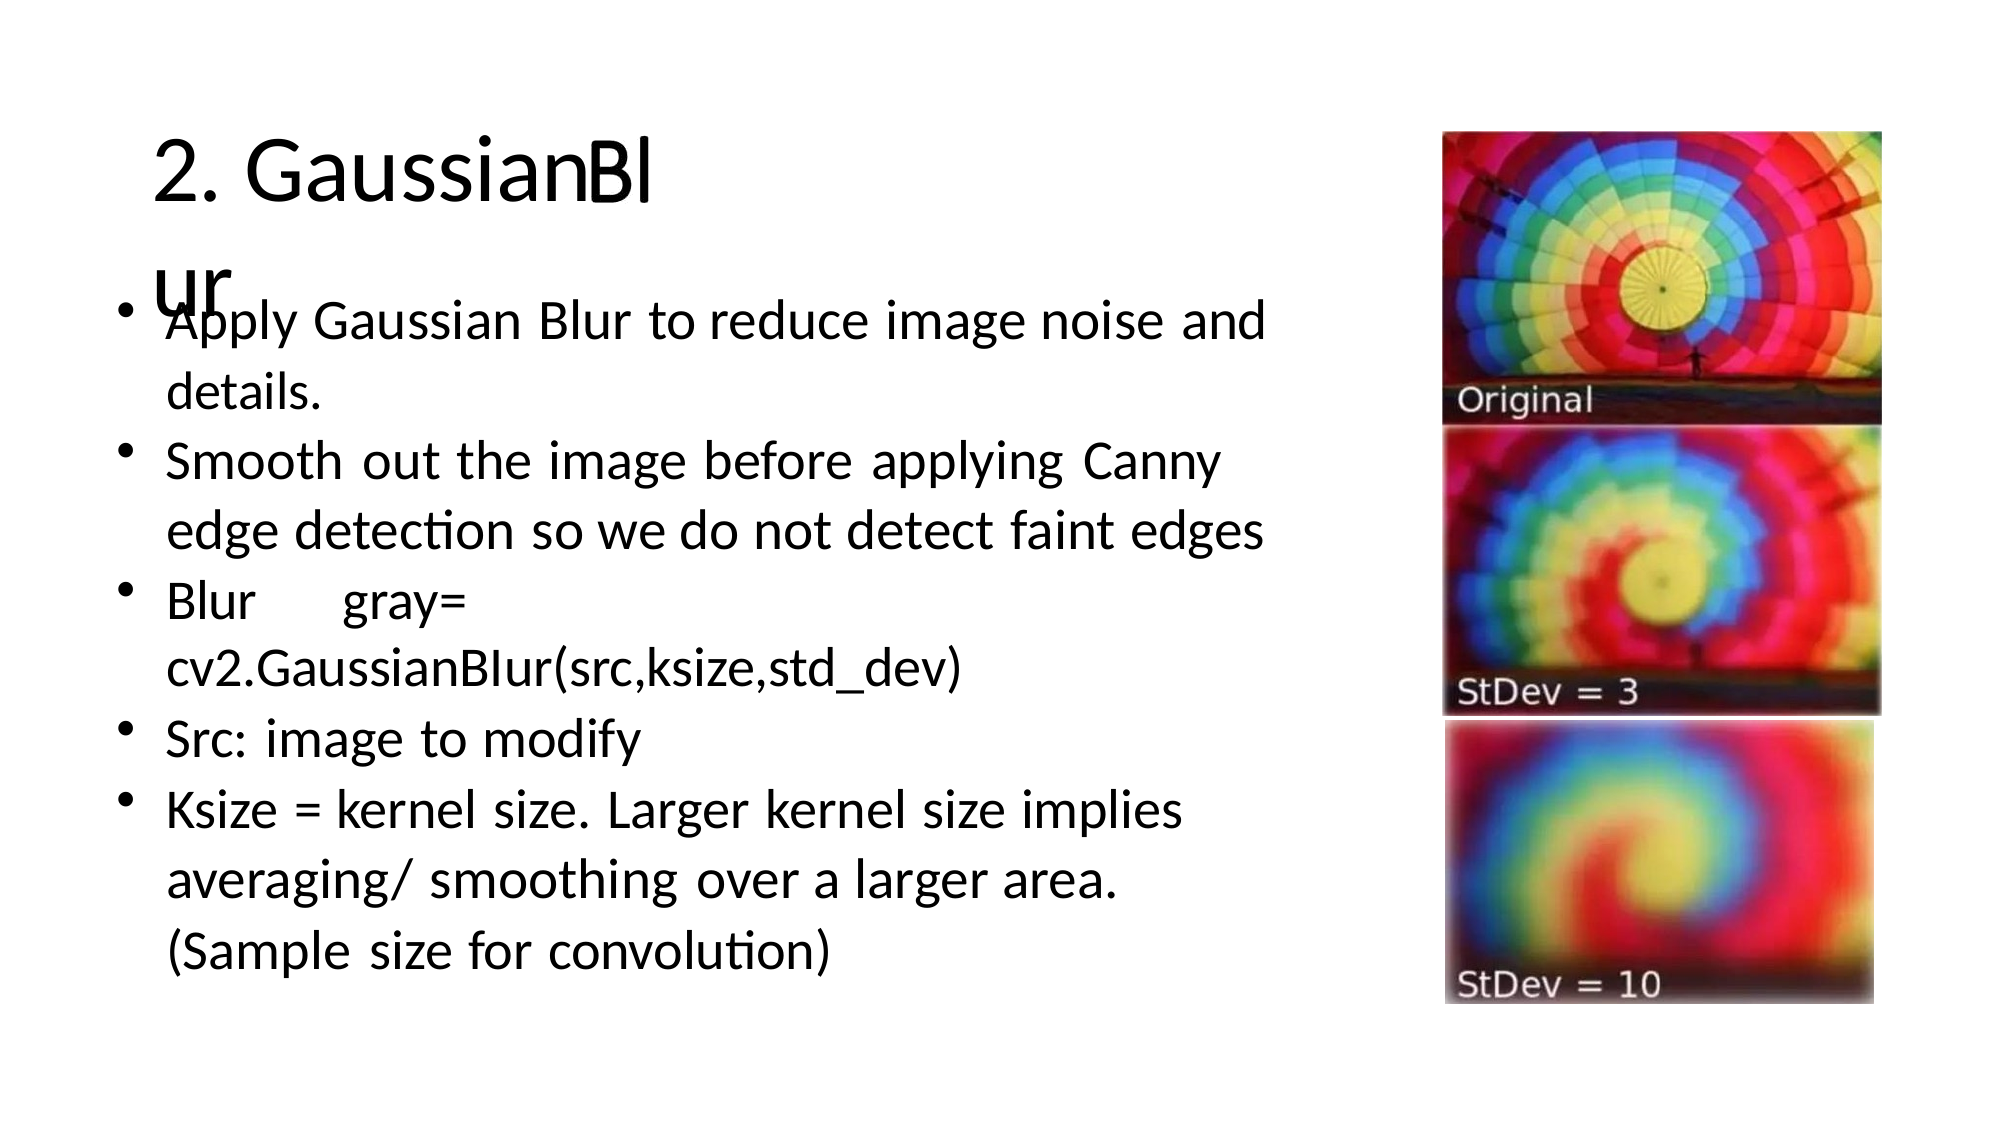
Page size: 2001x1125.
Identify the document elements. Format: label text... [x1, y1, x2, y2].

picture [1442, 131, 1882, 717]
title 2. Gaussian ur [149, 102, 735, 275]
text_box Apply Gaussian Blur to reduce image noise and details. Smooth out the image before applying Canny edge detection so we do not detect faint edges Blur gray= cv2.GaussianBIur(src,ksize,std_dev) Src: image to modify Ksize = kernel size. Larger kernel size implies averaging/ smoothing over a larger area. (Sample size for convolution) [114, 275, 1277, 981]
picture [591, 135, 649, 204]
picture [1444, 720, 1875, 1005]
